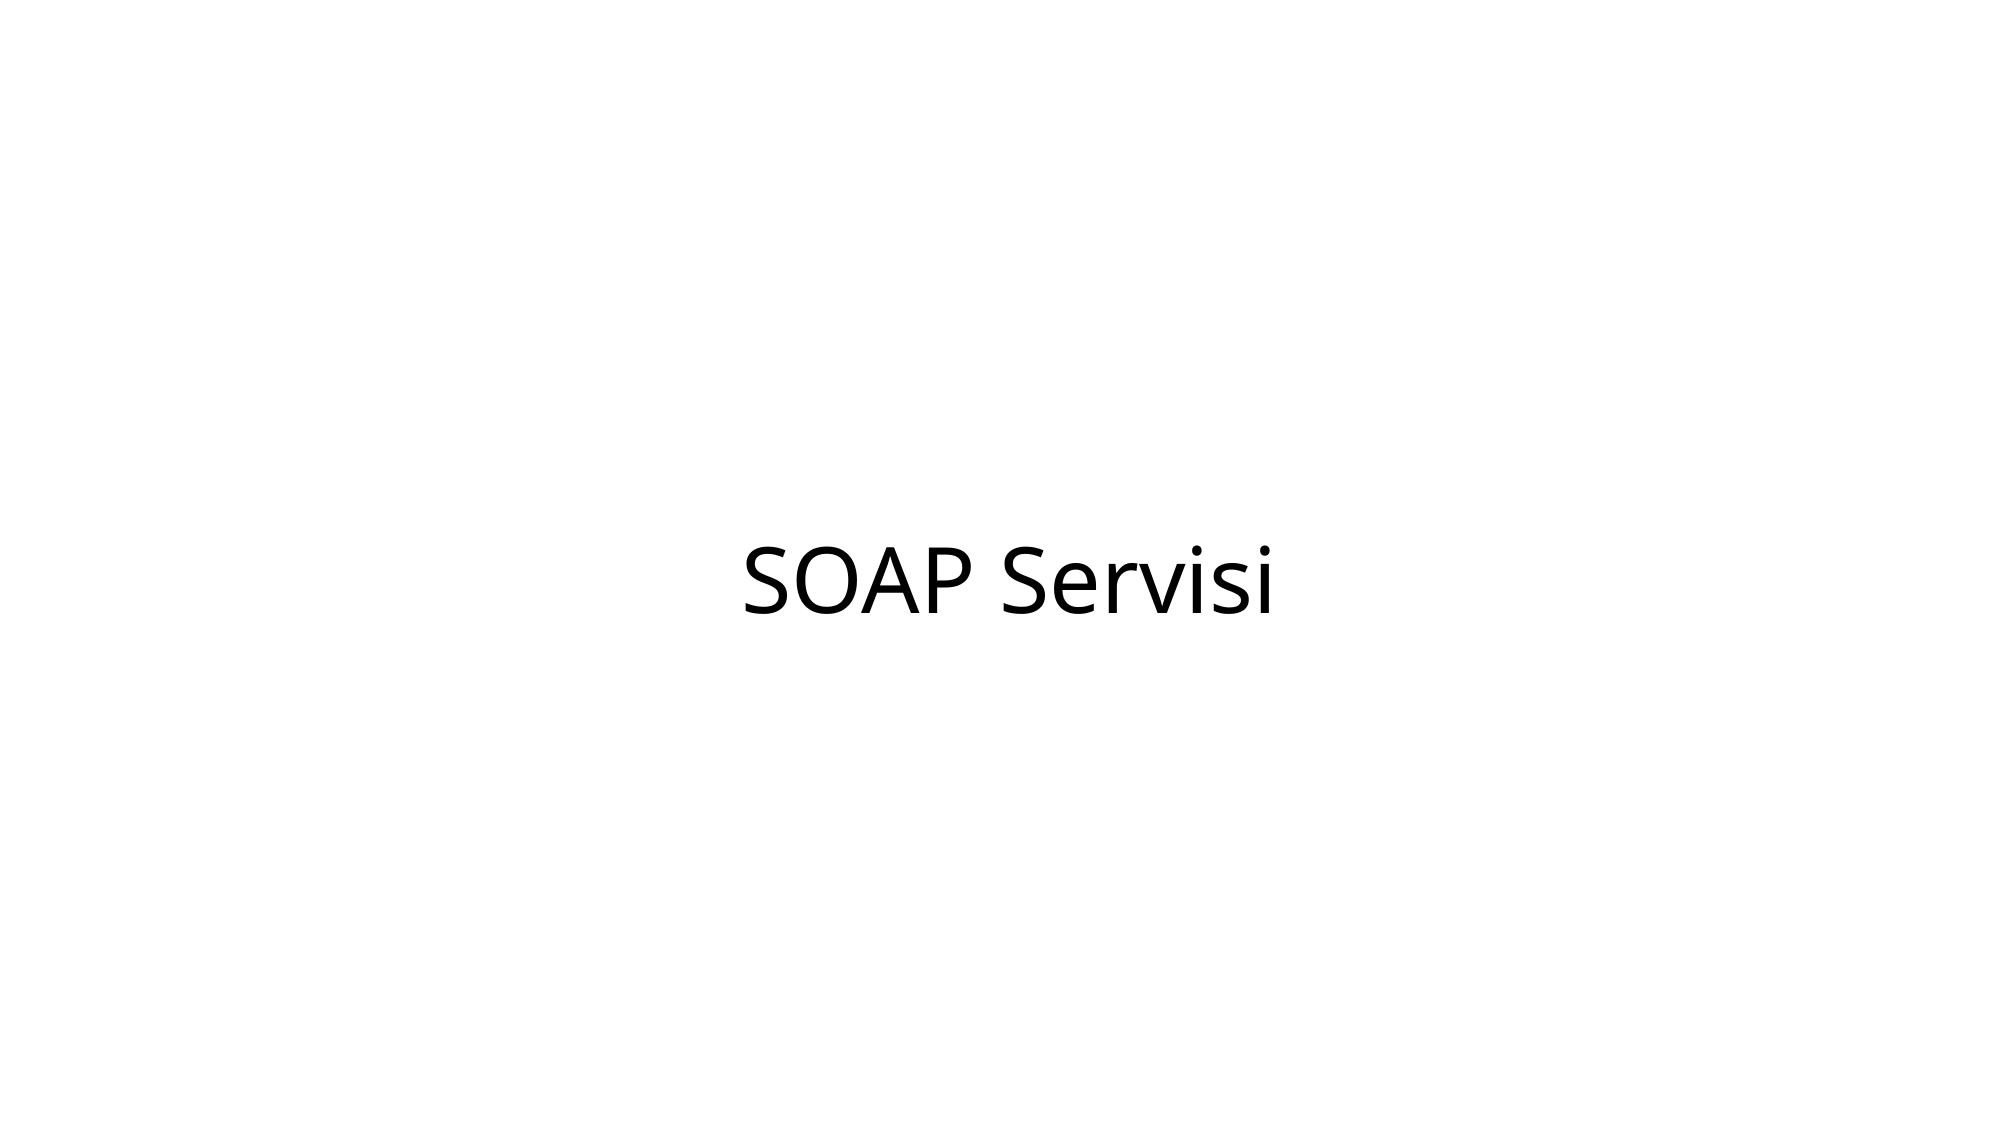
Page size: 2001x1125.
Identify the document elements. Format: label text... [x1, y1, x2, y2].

title SOAP Servisi [147, 475, 1873, 693]
